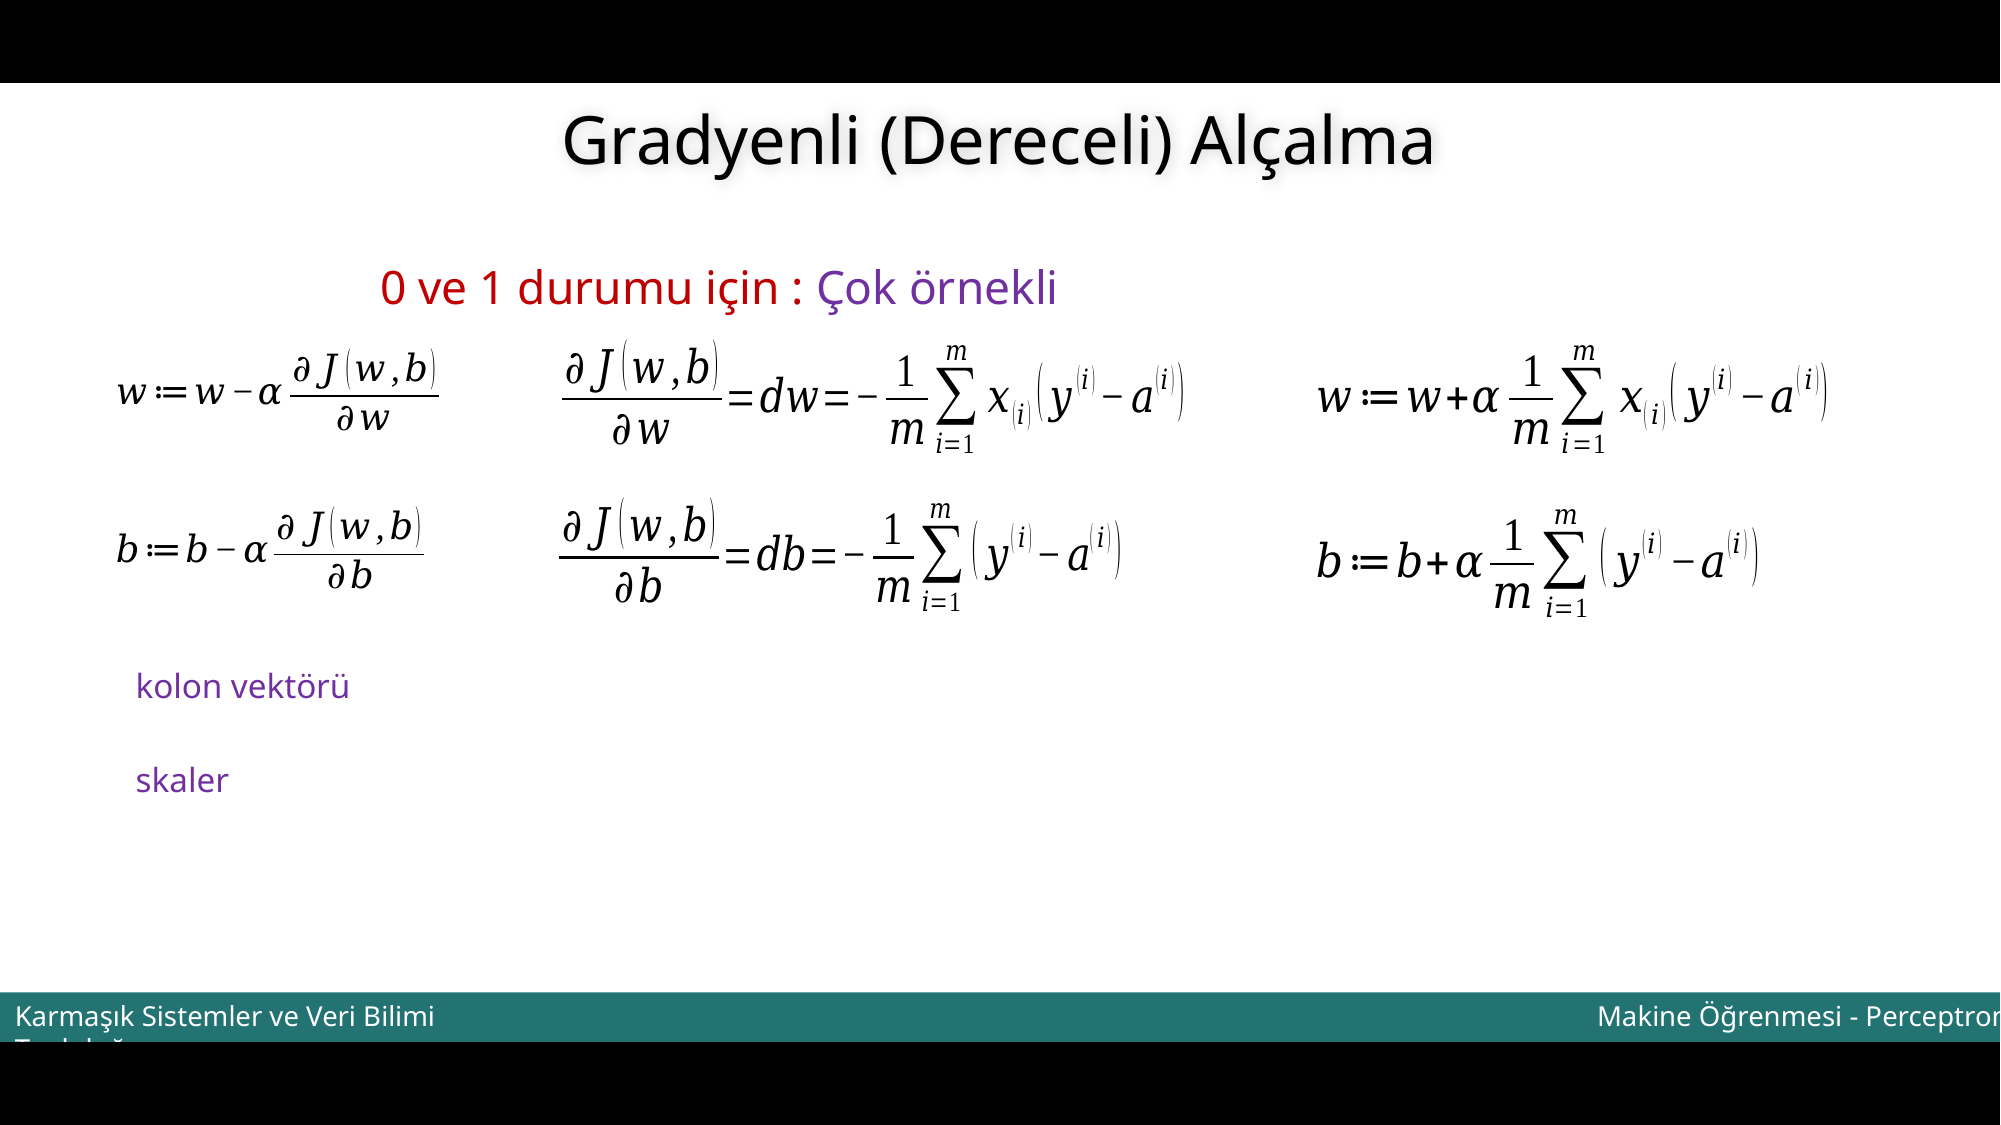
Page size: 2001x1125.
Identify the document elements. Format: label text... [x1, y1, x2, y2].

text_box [115, 345, 441, 598]
text_box [0, 1041, 2000, 1125]
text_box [1315, 334, 1830, 624]
text_box [540, 991, 2000, 1041]
text_box Karmaşık Sistemler ve Veri Bilimi Topluluğu [0, 991, 540, 1041]
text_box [556, 334, 1187, 618]
text_box Gradyenli (Dereceli) Alçalma [0, 91, 2000, 186]
text_box [0, 0, 2000, 84]
text_box Makine Öğrenmesi - Perceptron [1582, 991, 2000, 1040]
